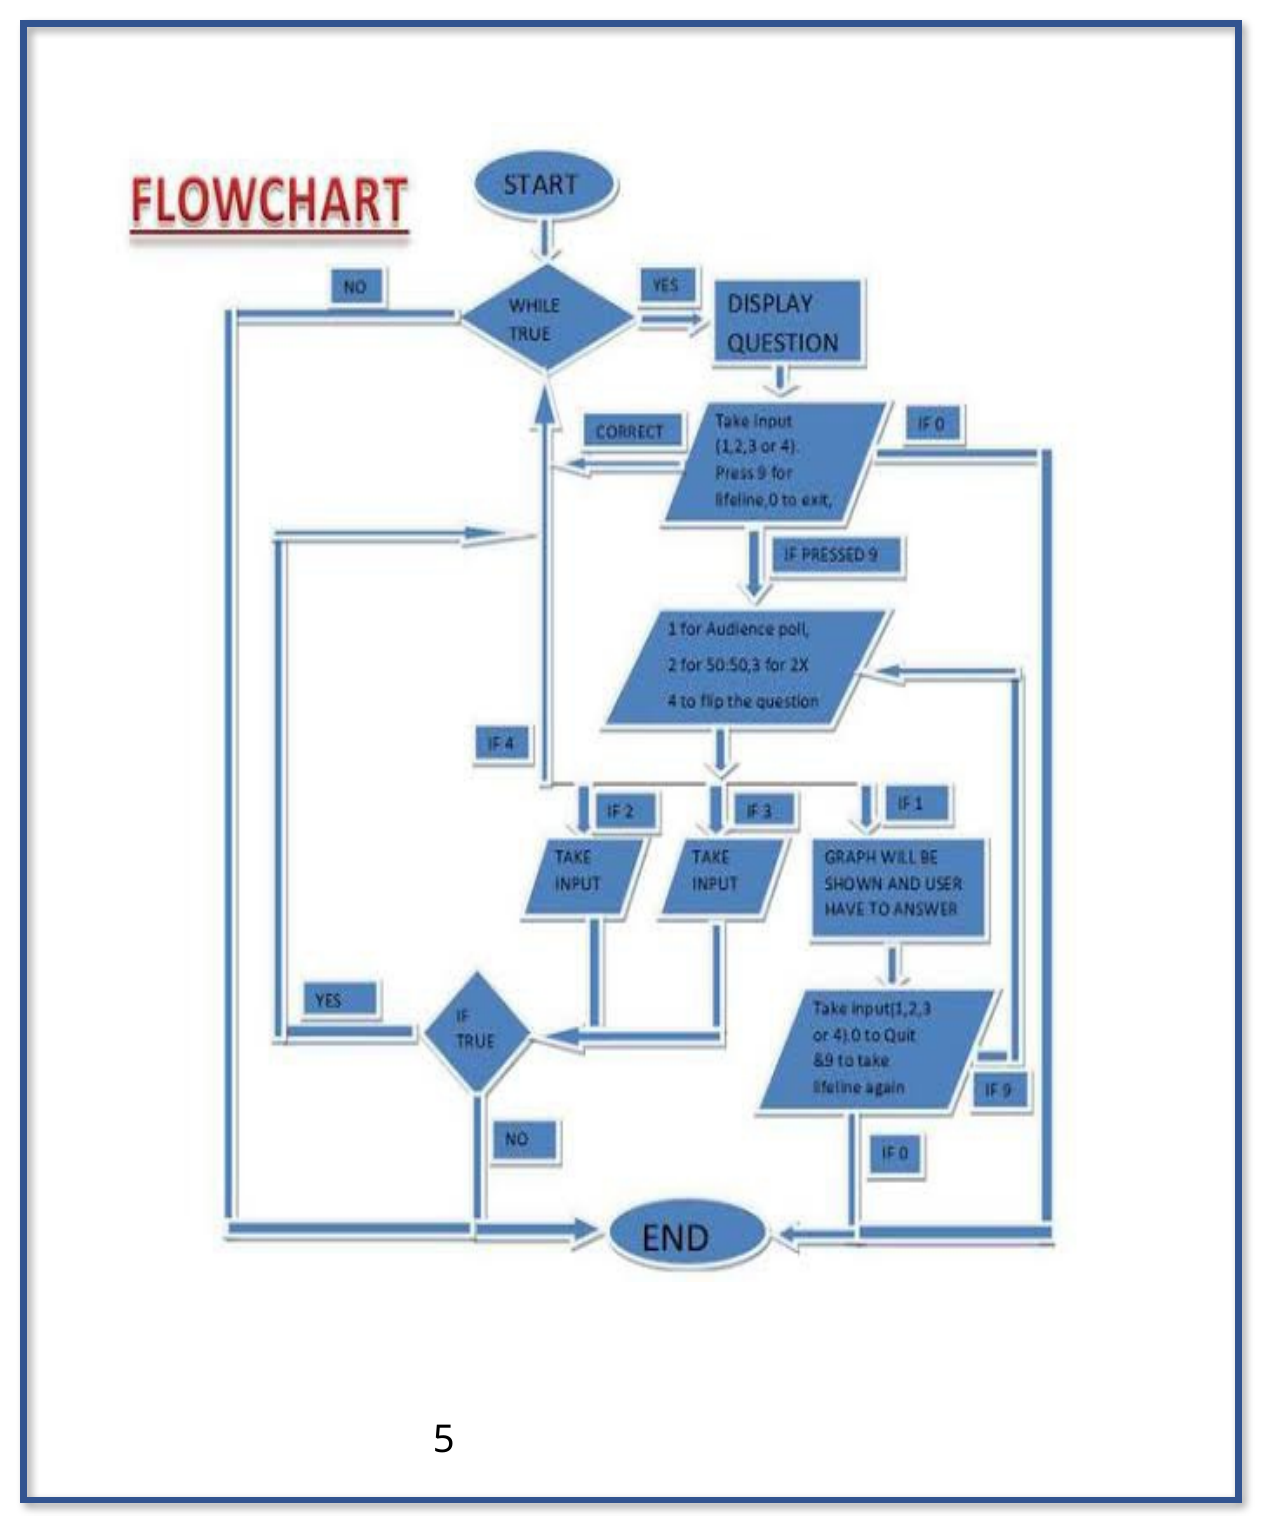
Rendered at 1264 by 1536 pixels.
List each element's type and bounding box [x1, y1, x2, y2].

picture [102, 122, 1181, 1282]
text_box [22, 23, 1239, 1501]
